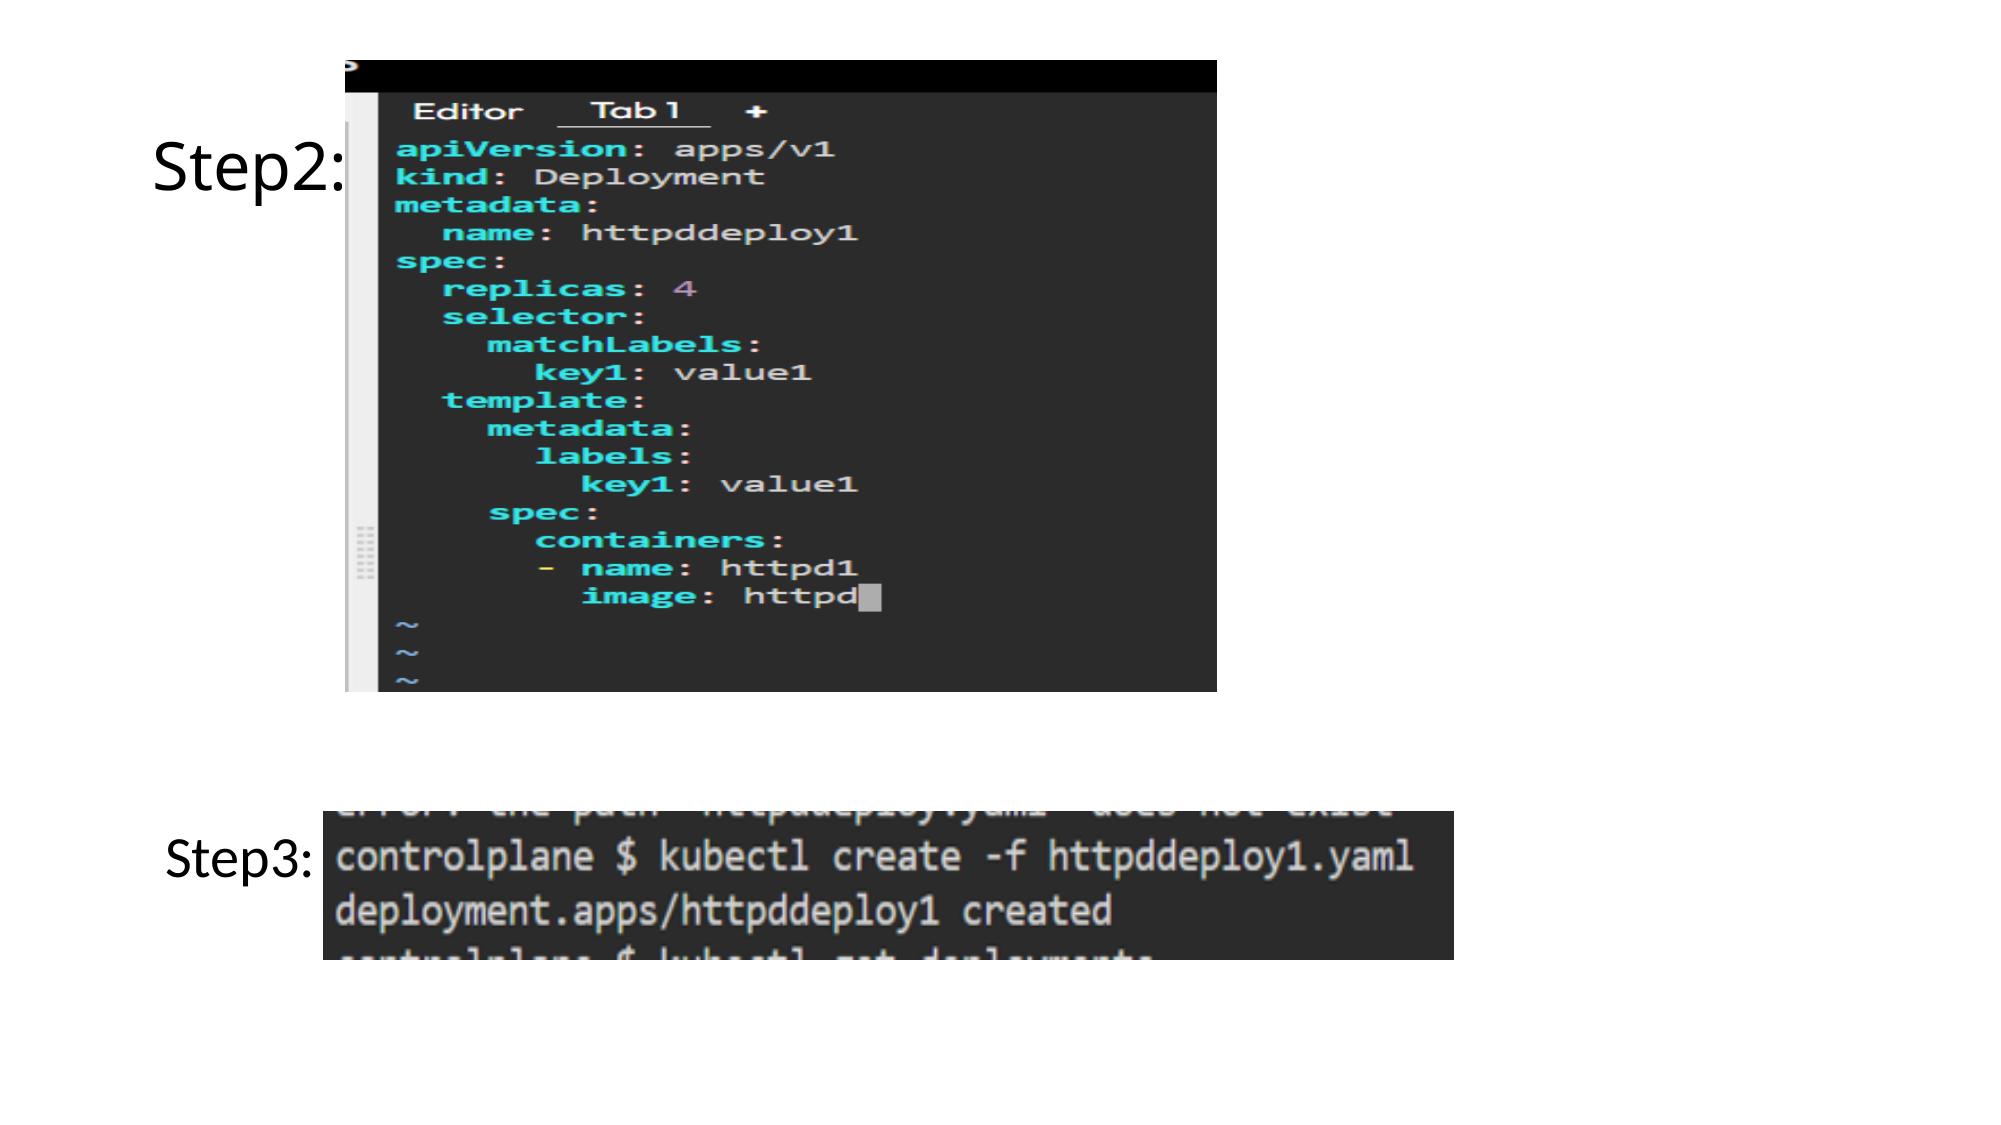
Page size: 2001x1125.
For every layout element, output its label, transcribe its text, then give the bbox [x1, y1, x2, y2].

picture [323, 811, 1454, 960]
text_box Step3: [150, 811, 323, 897]
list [345, 60, 1217, 692]
title Step2: [137, 59, 1863, 278]
